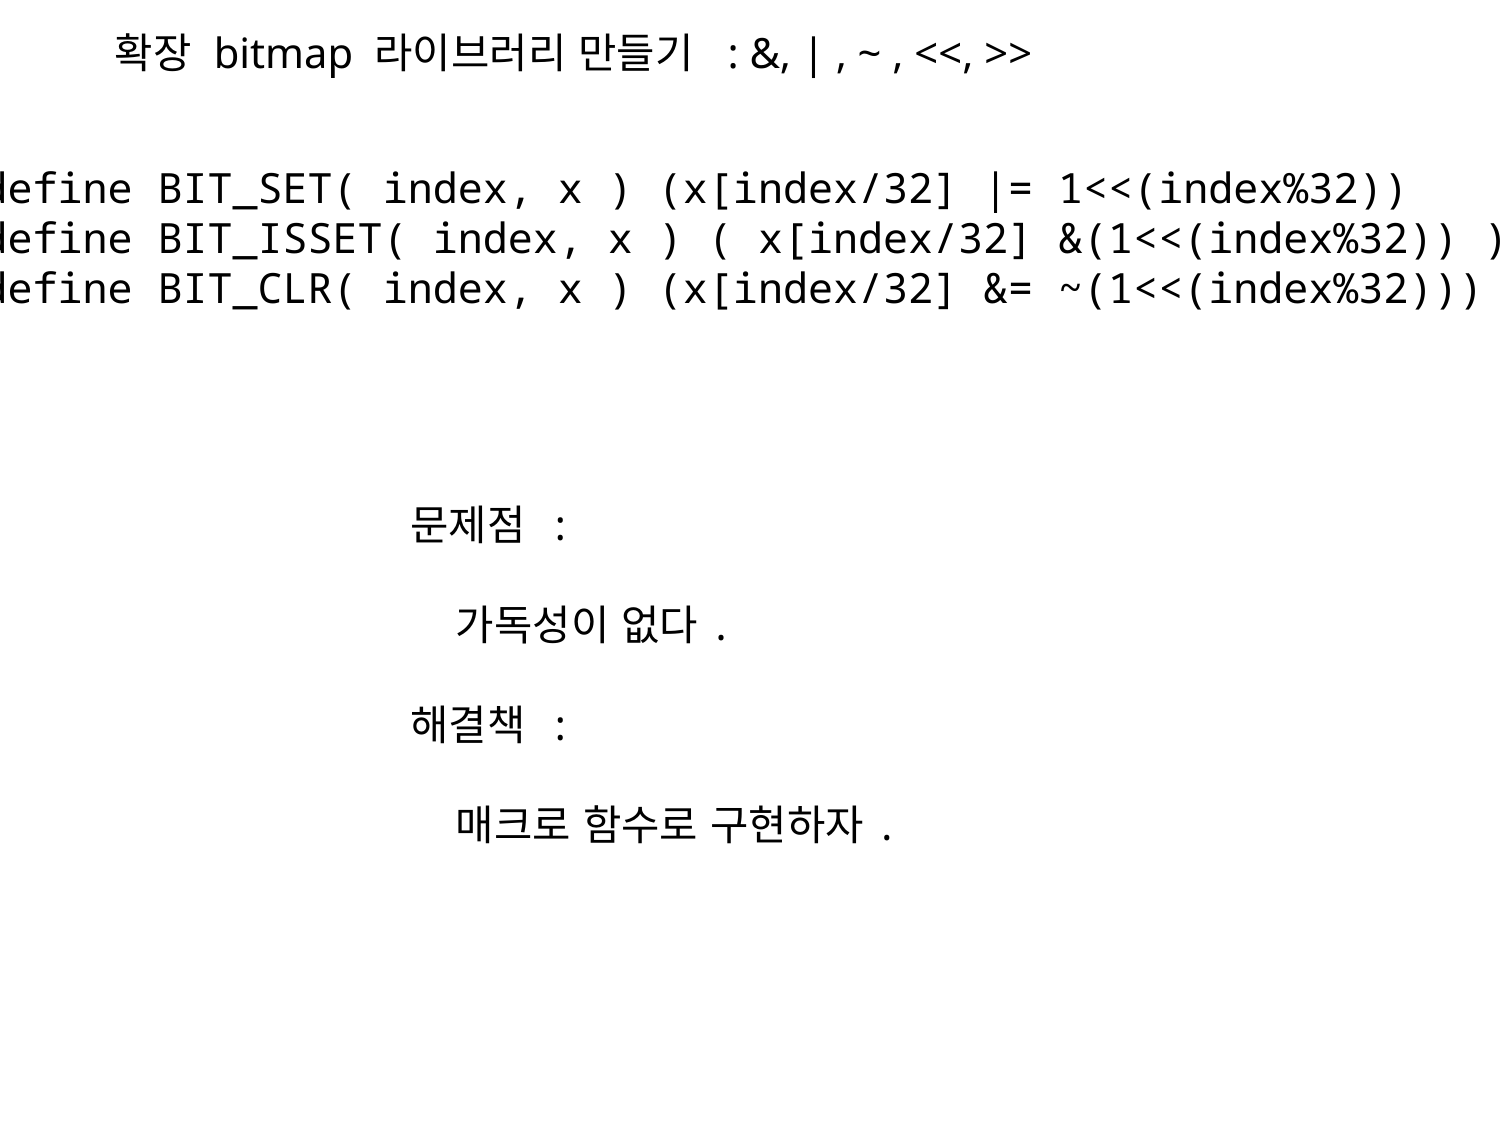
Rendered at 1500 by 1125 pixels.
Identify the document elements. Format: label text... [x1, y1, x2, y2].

text_box 문제점 : 가독성이 없다. 해결책 : 매크로 함수로 구현하자. [395, 491, 915, 957]
text_box #define BIT_SET( index, x ) (x[index/32] |= 1<<(index%32)) #define BIT_ISSET( index, x ) ( x[index/32] &(1<<(index%32)) ) #define BIT_CLR( index, x ) (x[index/32] &= ~(1<<(index%32))) [0, 154, 1500, 420]
text_box 확장 bitmap 라이브러리 만들기 : &, | , ~ , <<, >> [100, 19, 1223, 84]
